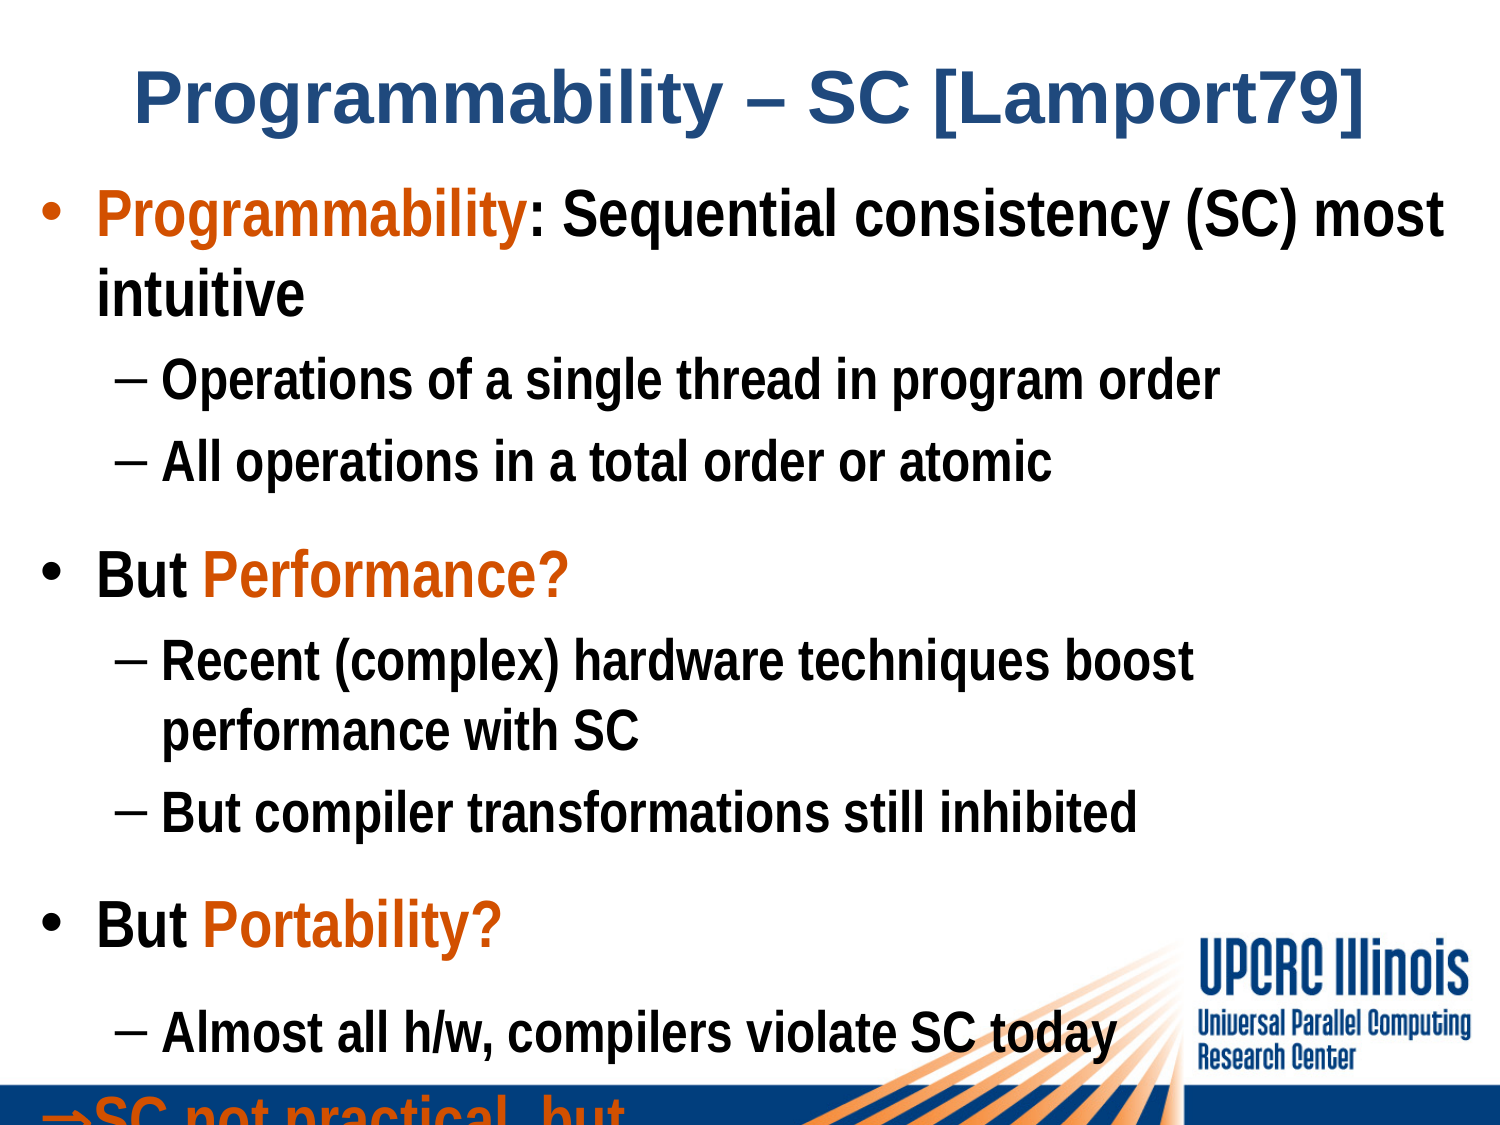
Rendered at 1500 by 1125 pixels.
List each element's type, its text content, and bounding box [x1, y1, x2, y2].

picture [0, 924, 1500, 1125]
title Programmability – SC [Lamport79] [74, 0, 1426, 162]
list Programmability: Sequential consistency (SC) most intuitive Operations of a single thread in program order All operations in a total order or atomic But Performance? Recent (complex) hardware techniques boost performance with SC But compiler transformations still inhibited But Portability? Almost all h/w, compilers violate SC today SC not practical, but… [24, 162, 1500, 956]
